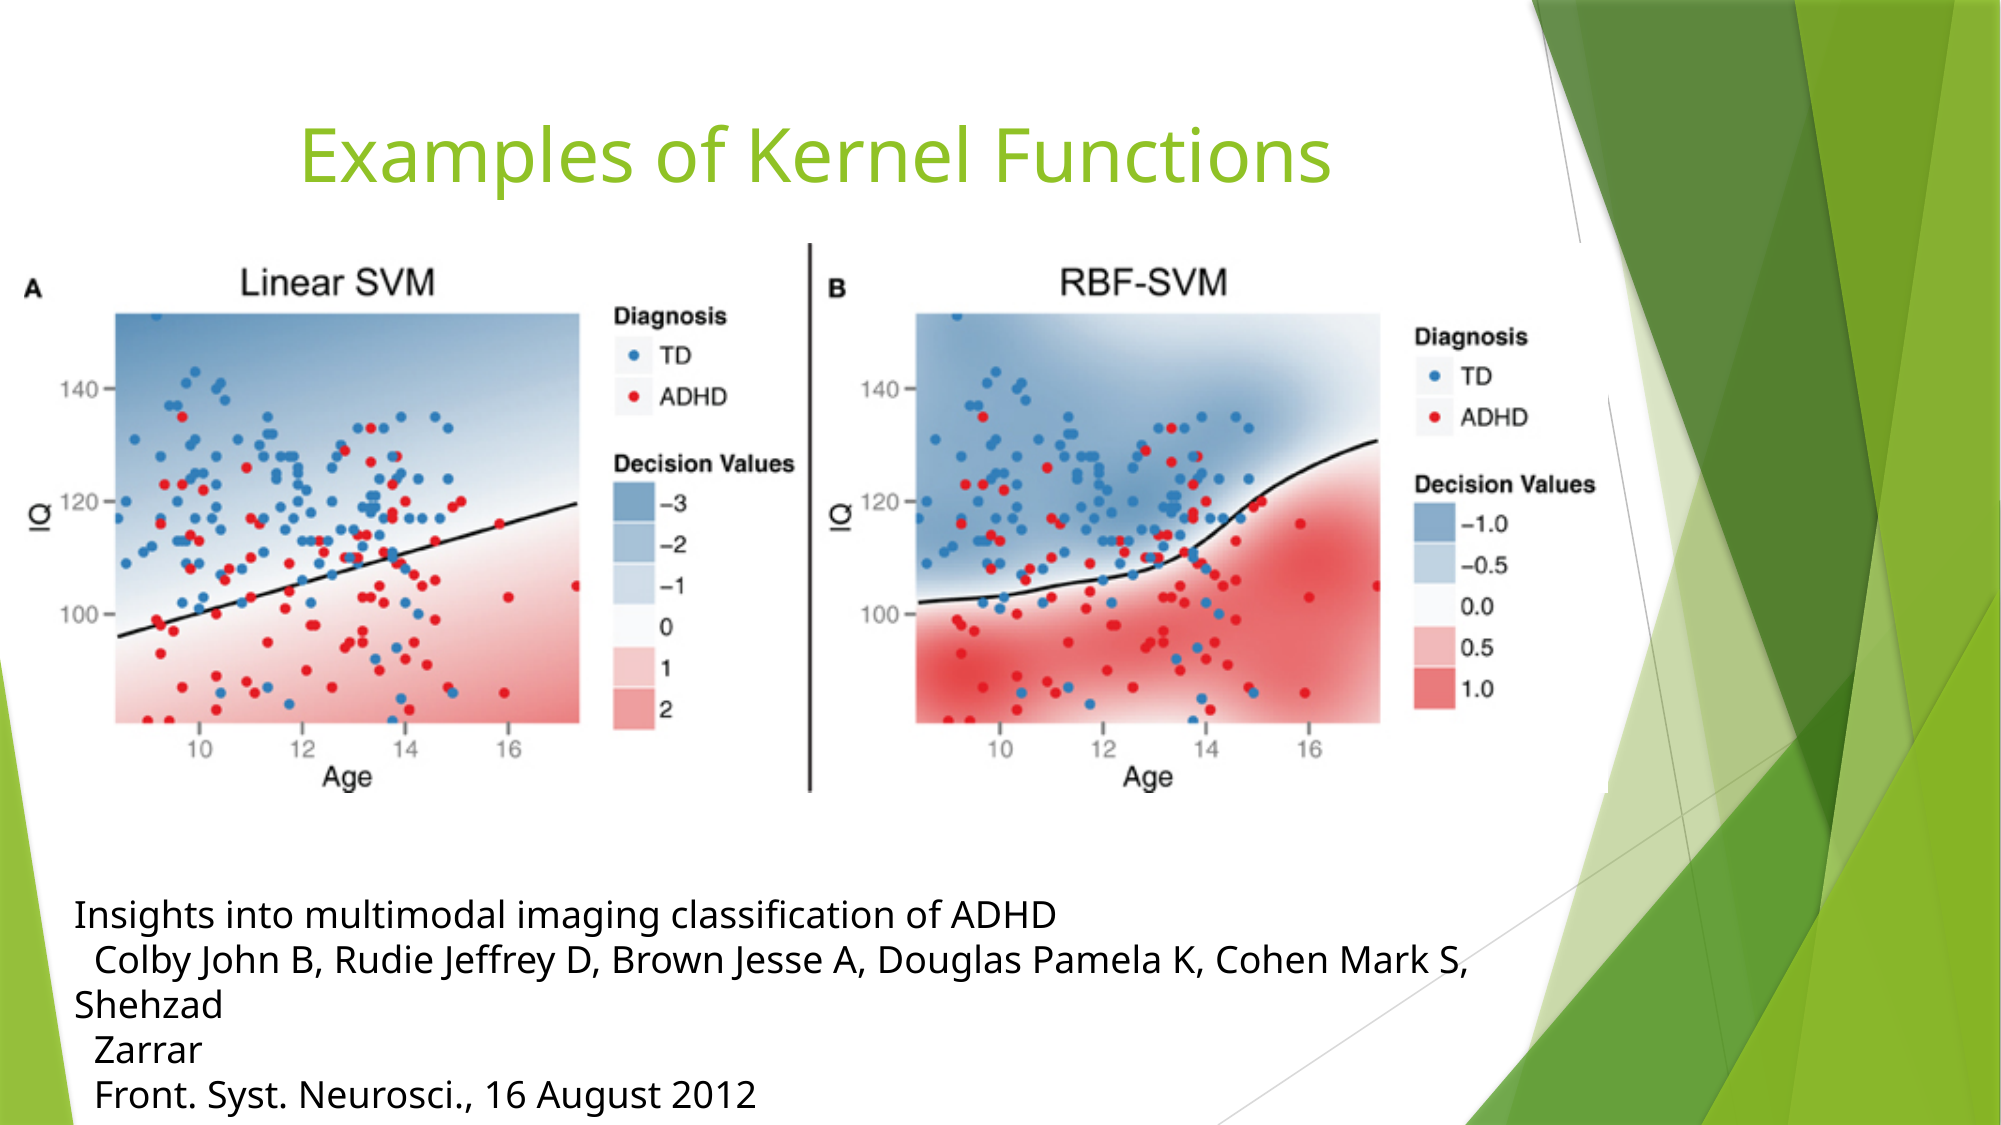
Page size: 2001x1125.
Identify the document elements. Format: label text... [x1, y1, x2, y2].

text_box Insights into multimodal imaging classification of ADHD Colby John B, Rudie Jeffrey D, Brown Jesse A, Douglas Pamela K, Cohen Mark S, Shehzad Zarrar Front. Syst. Neurosci., 16 August 2012 [59, 884, 1608, 1124]
title Examples of Kernel Functions [111, 99, 1522, 240]
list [24, 242, 1609, 794]
